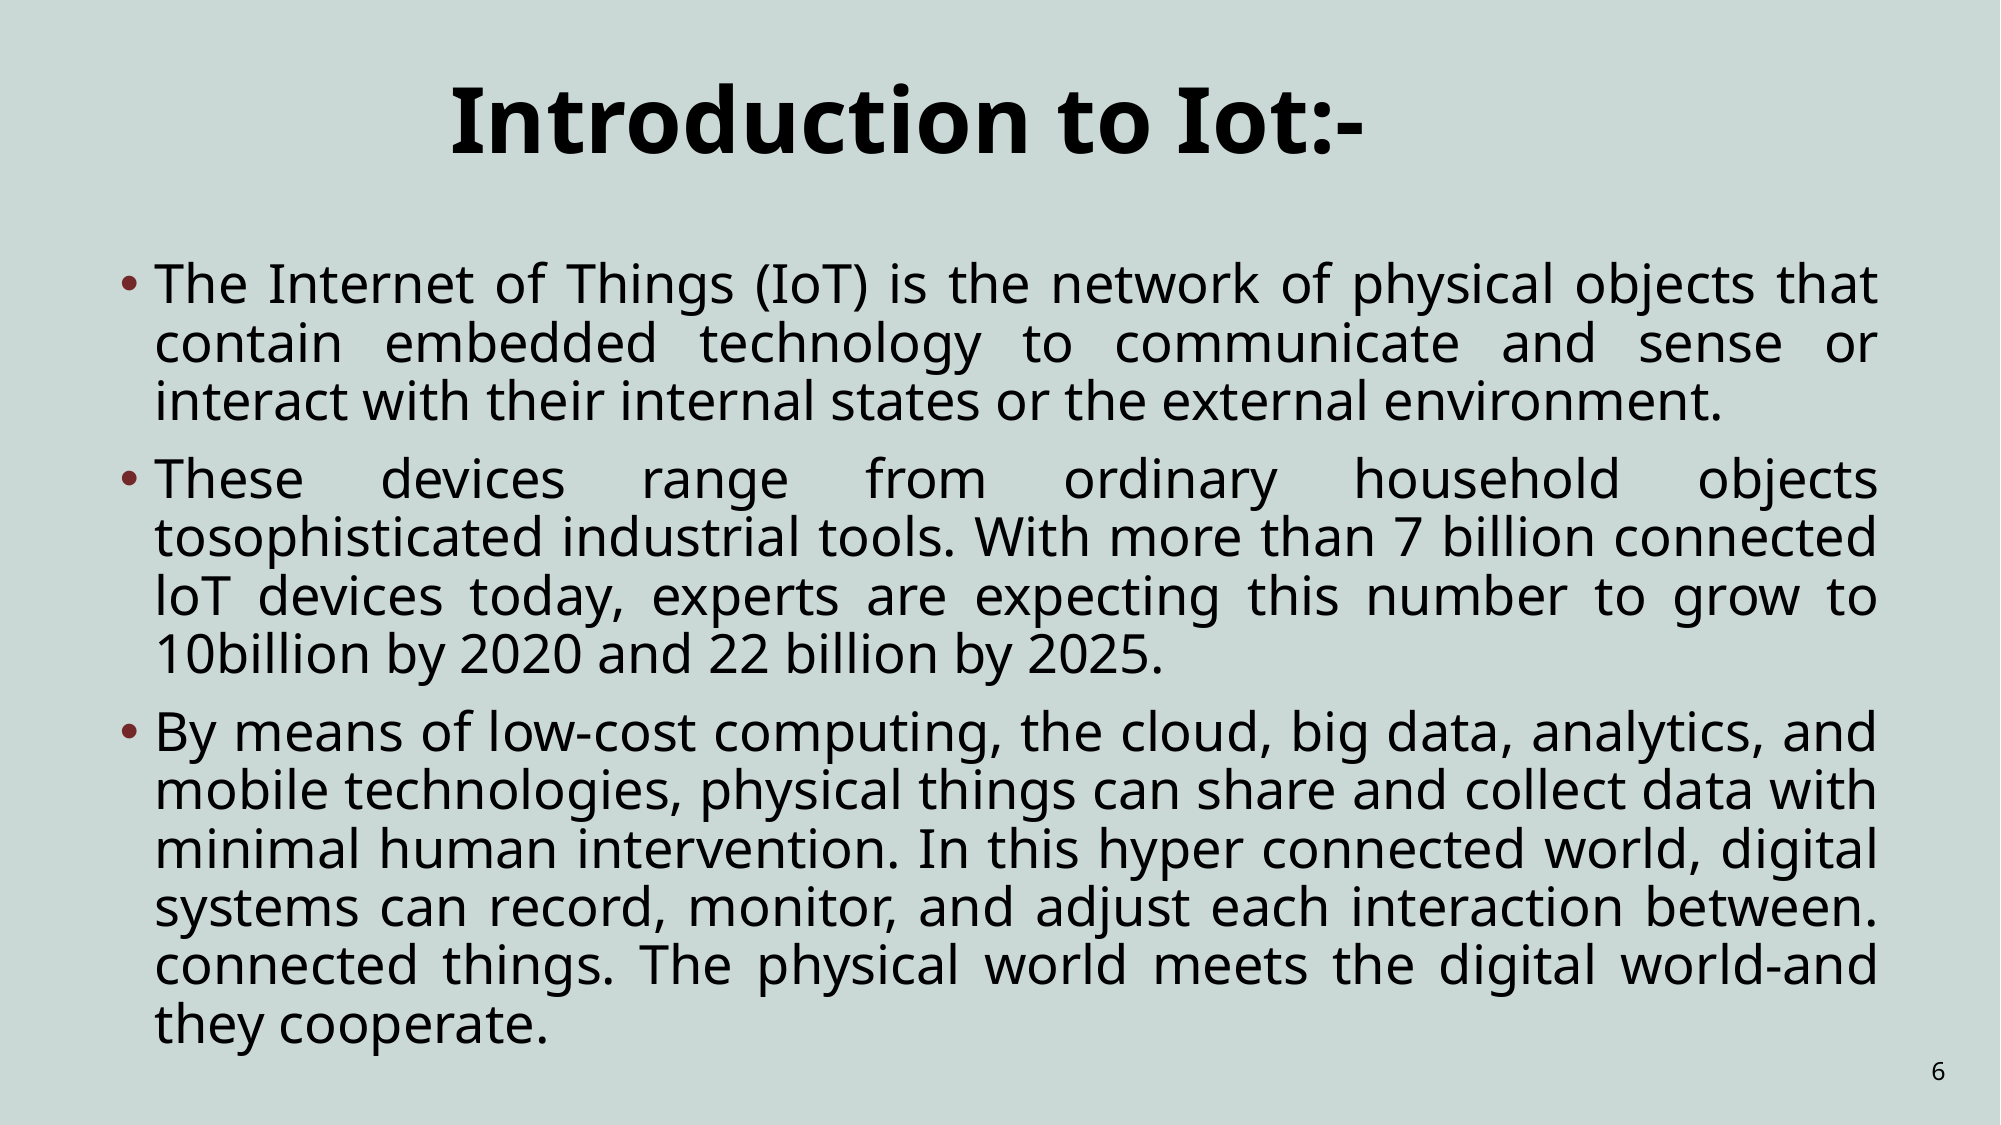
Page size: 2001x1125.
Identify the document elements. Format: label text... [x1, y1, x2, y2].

list The Internet of Things (IoT) is the network of physical objects that contain embedded technology to communicate and sense or interact with their internal states or the external environment. These devices range from ordinary household objects tosophisticated industrial tools. With more than 7 billion connected loT devices today, experts are expecting this number to grow to 10billion by 2020 and 22 billion by 2025. By means of low-cost computing, the cloud, big data, analytics, and mobile technologies, physical things can share and collect data with minimal human intervention. In this hyper connected world, digital systems can record, monitor, and adjust each interaction between. connected things. The physical world meets the digital world-and they cooperate. [104, 249, 1896, 1073]
slide_number 6 [1510, 1042, 1961, 1103]
title Introduction to Iot:- [37, 62, 1778, 186]
